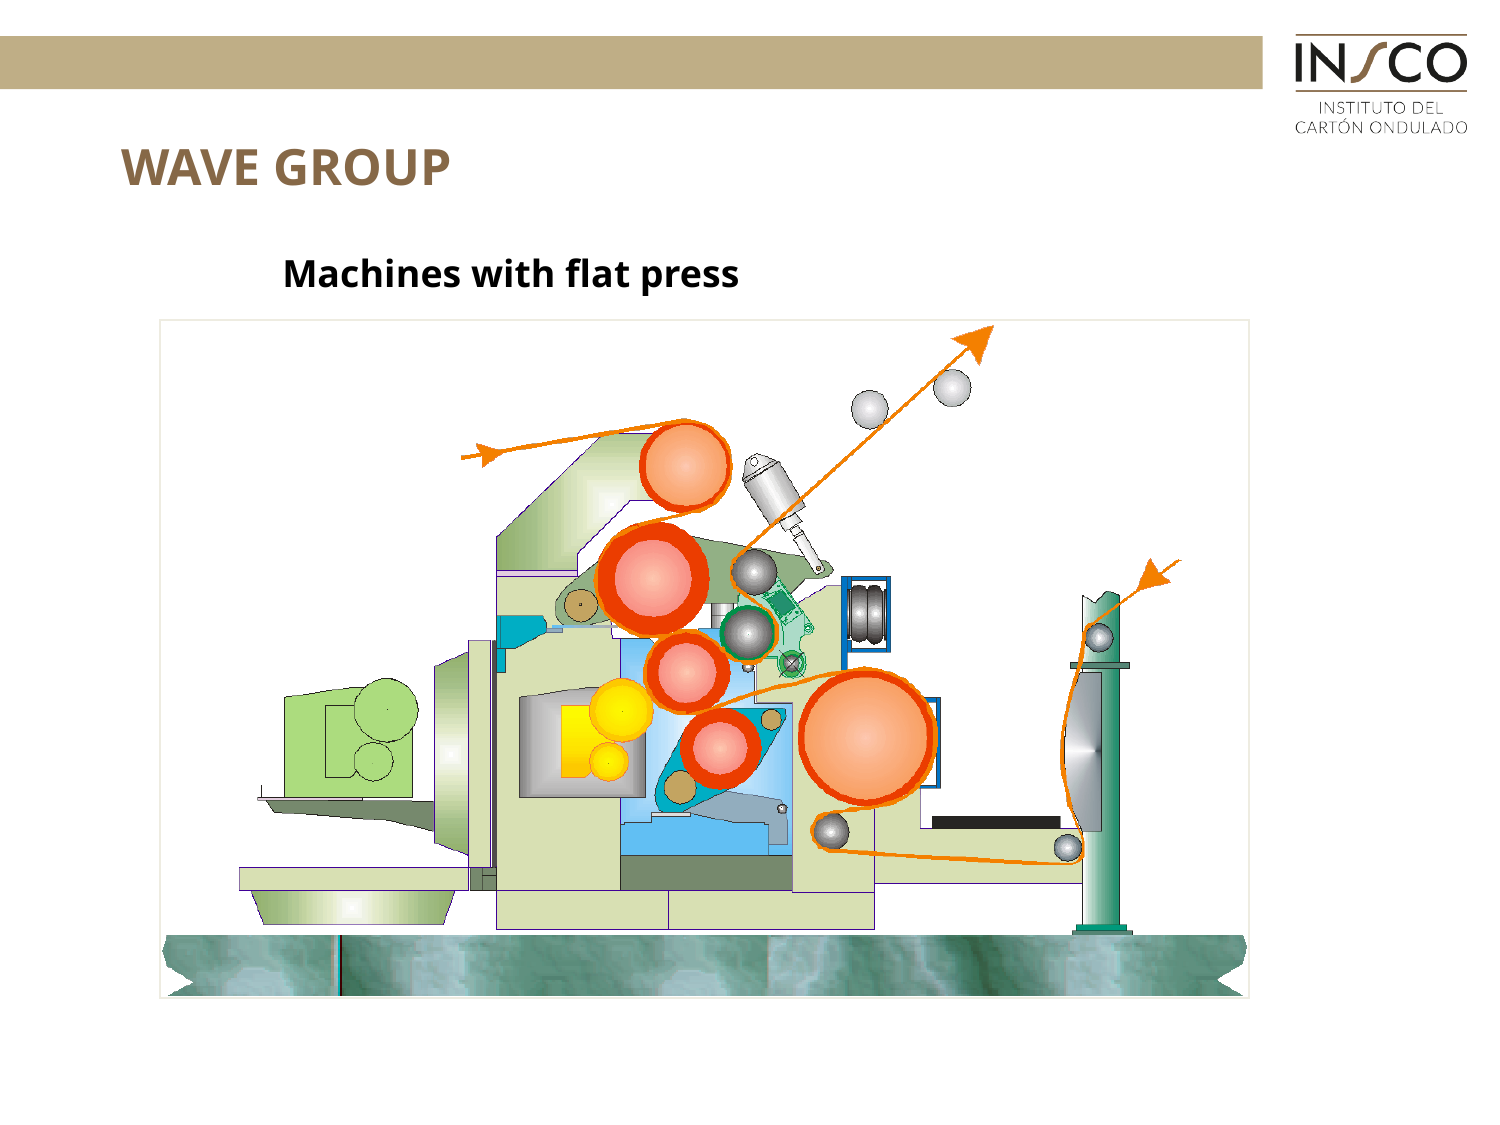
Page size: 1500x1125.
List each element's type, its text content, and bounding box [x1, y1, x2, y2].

list WAVE GROUP [106, 127, 1239, 781]
picture [1259, 0, 1500, 161]
text_box [1317, 61, 1343, 163]
picture [160, 320, 1249, 998]
